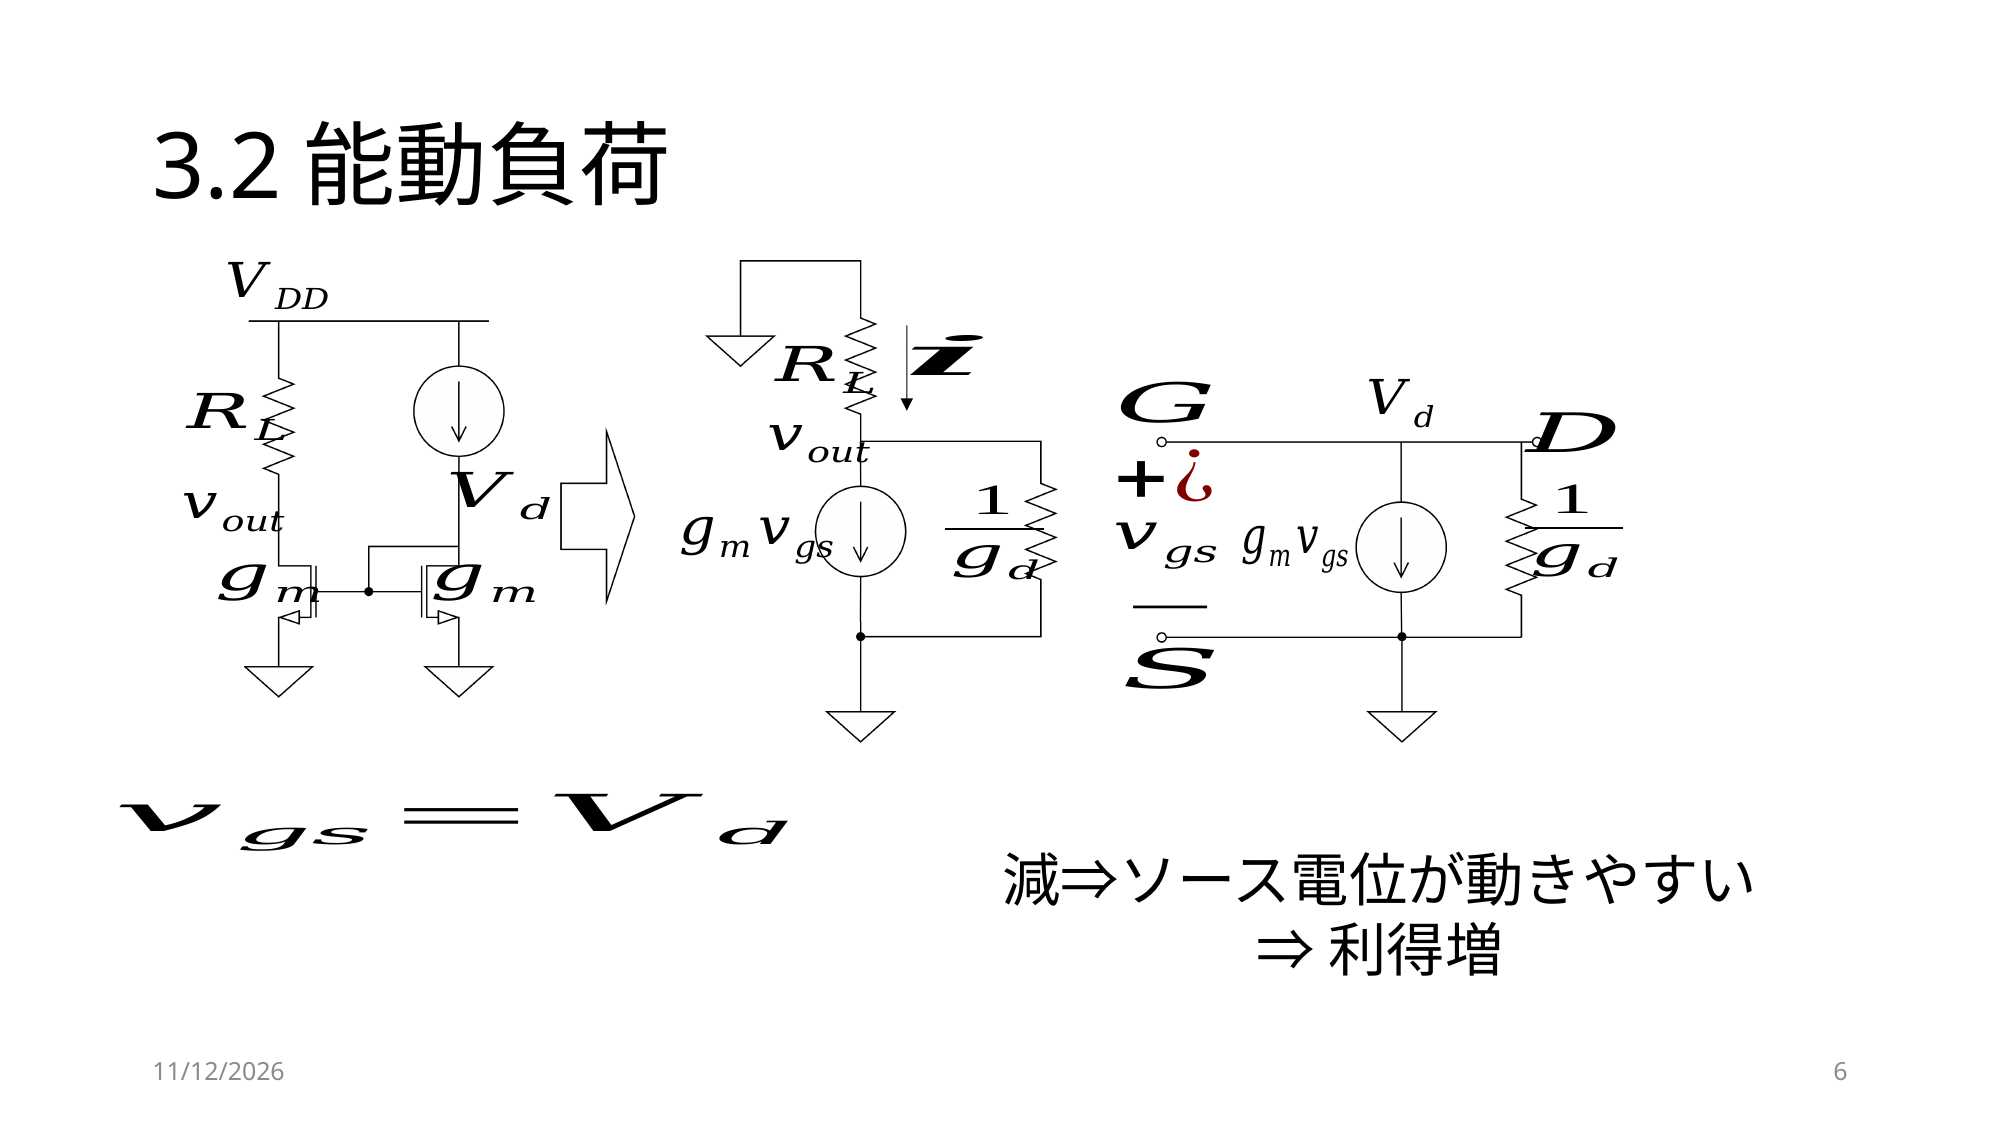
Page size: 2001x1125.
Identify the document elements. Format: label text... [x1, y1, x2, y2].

title 3.2能動負荷 [137, 59, 1863, 278]
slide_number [137, 1042, 588, 1103]
slide_number 6 [1412, 1042, 1863, 1103]
picture [244, 260, 1543, 744]
